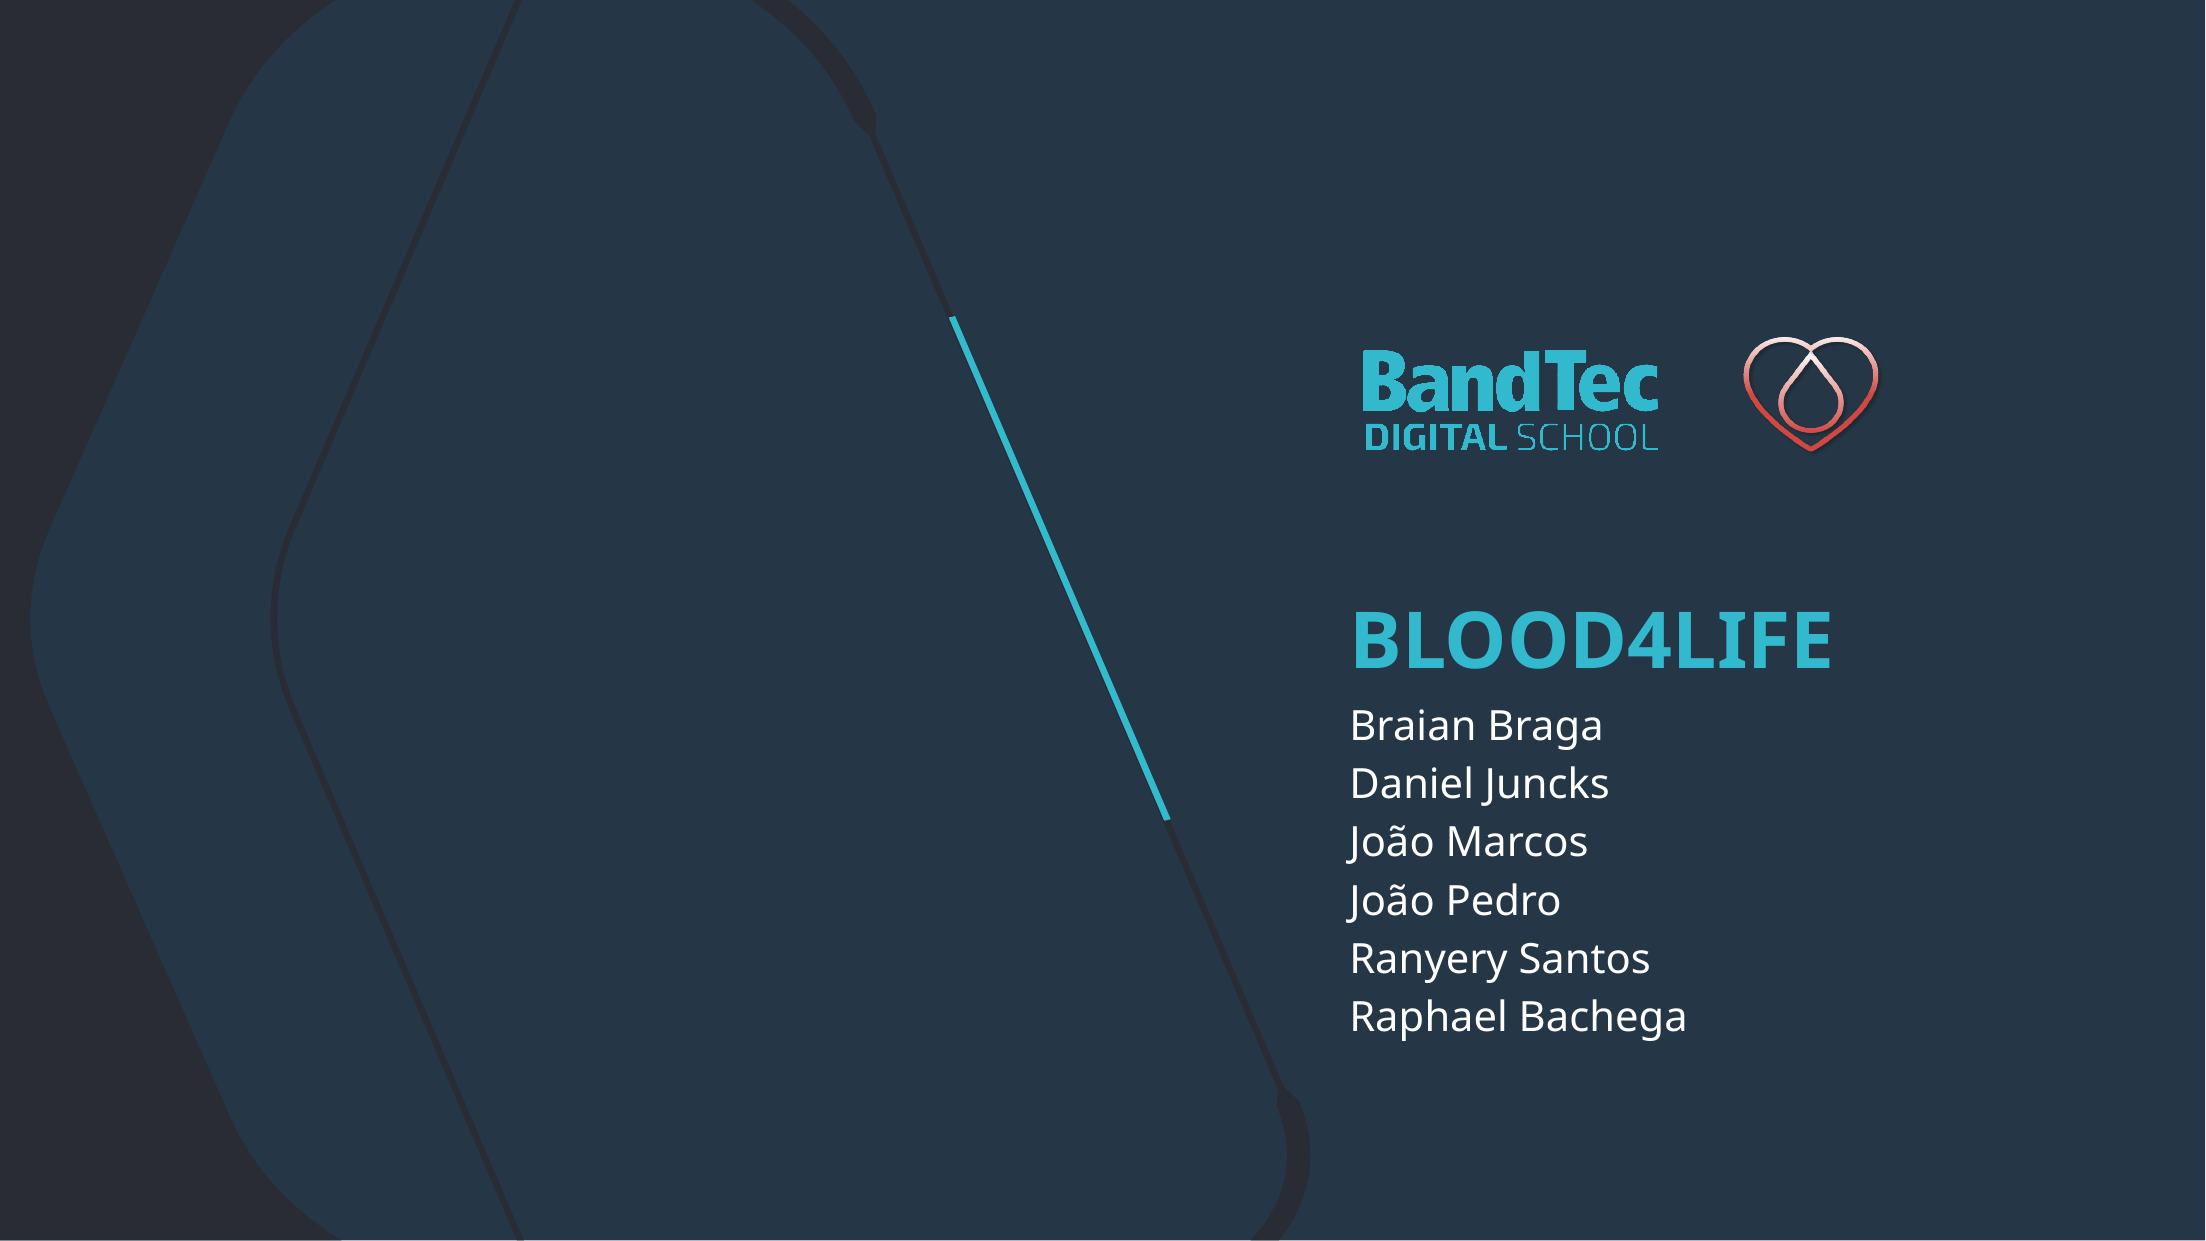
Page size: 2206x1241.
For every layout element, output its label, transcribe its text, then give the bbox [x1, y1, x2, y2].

list BLOOD4LIFE [1334, 230, 2092, 691]
list Braian Braga Daniel Juncks João Marcos João Pedro Ranyery Santos Raphael Bachega [1334, 691, 2092, 1152]
picture [1741, 335, 1885, 458]
